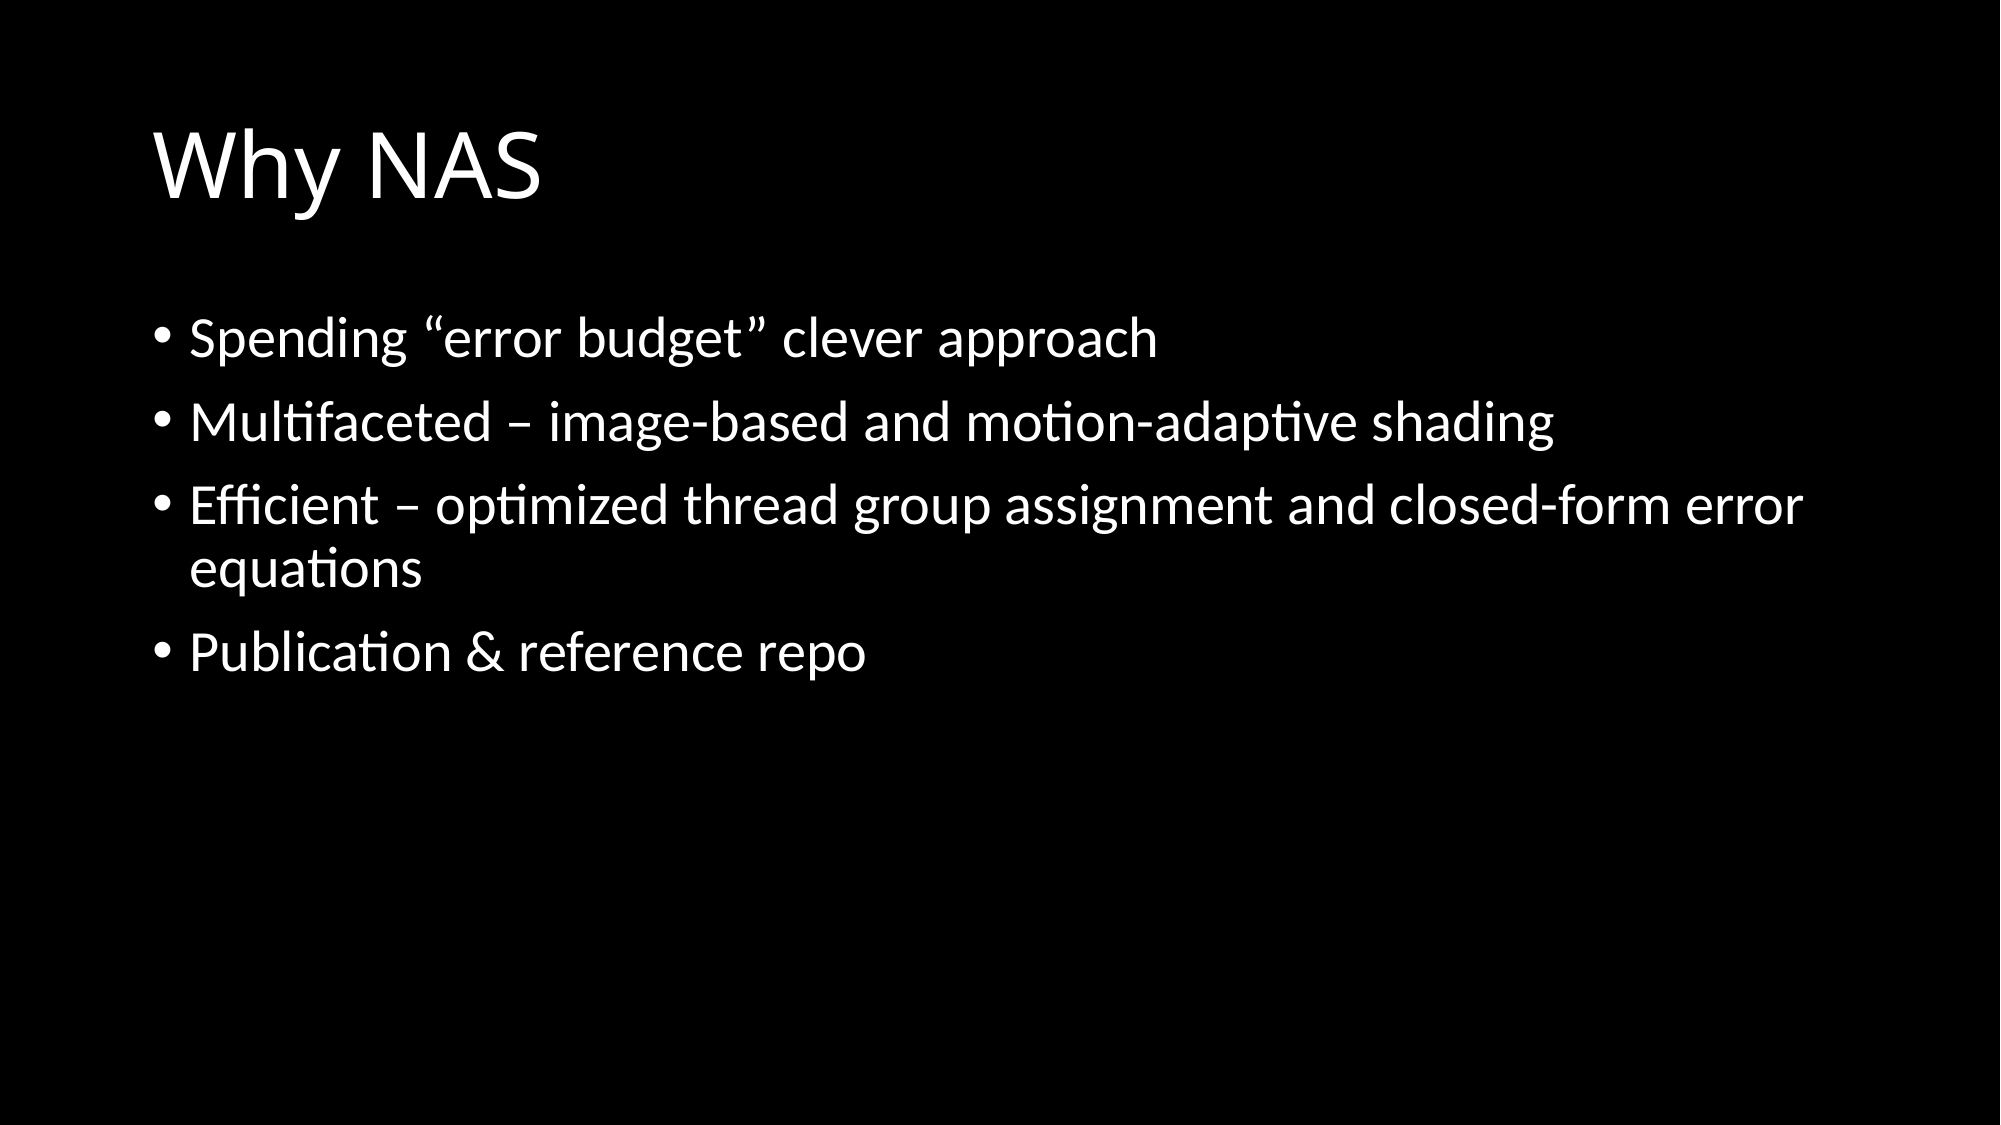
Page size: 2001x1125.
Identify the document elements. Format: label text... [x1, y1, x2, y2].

title Why NAS [137, 59, 1863, 278]
list Spending “error budget” clever approach Multifaceted – image-based and motion-adaptive shading Efficient – optimized thread group assignment and closed-form error equations Publication & reference repo [137, 299, 1863, 1014]
